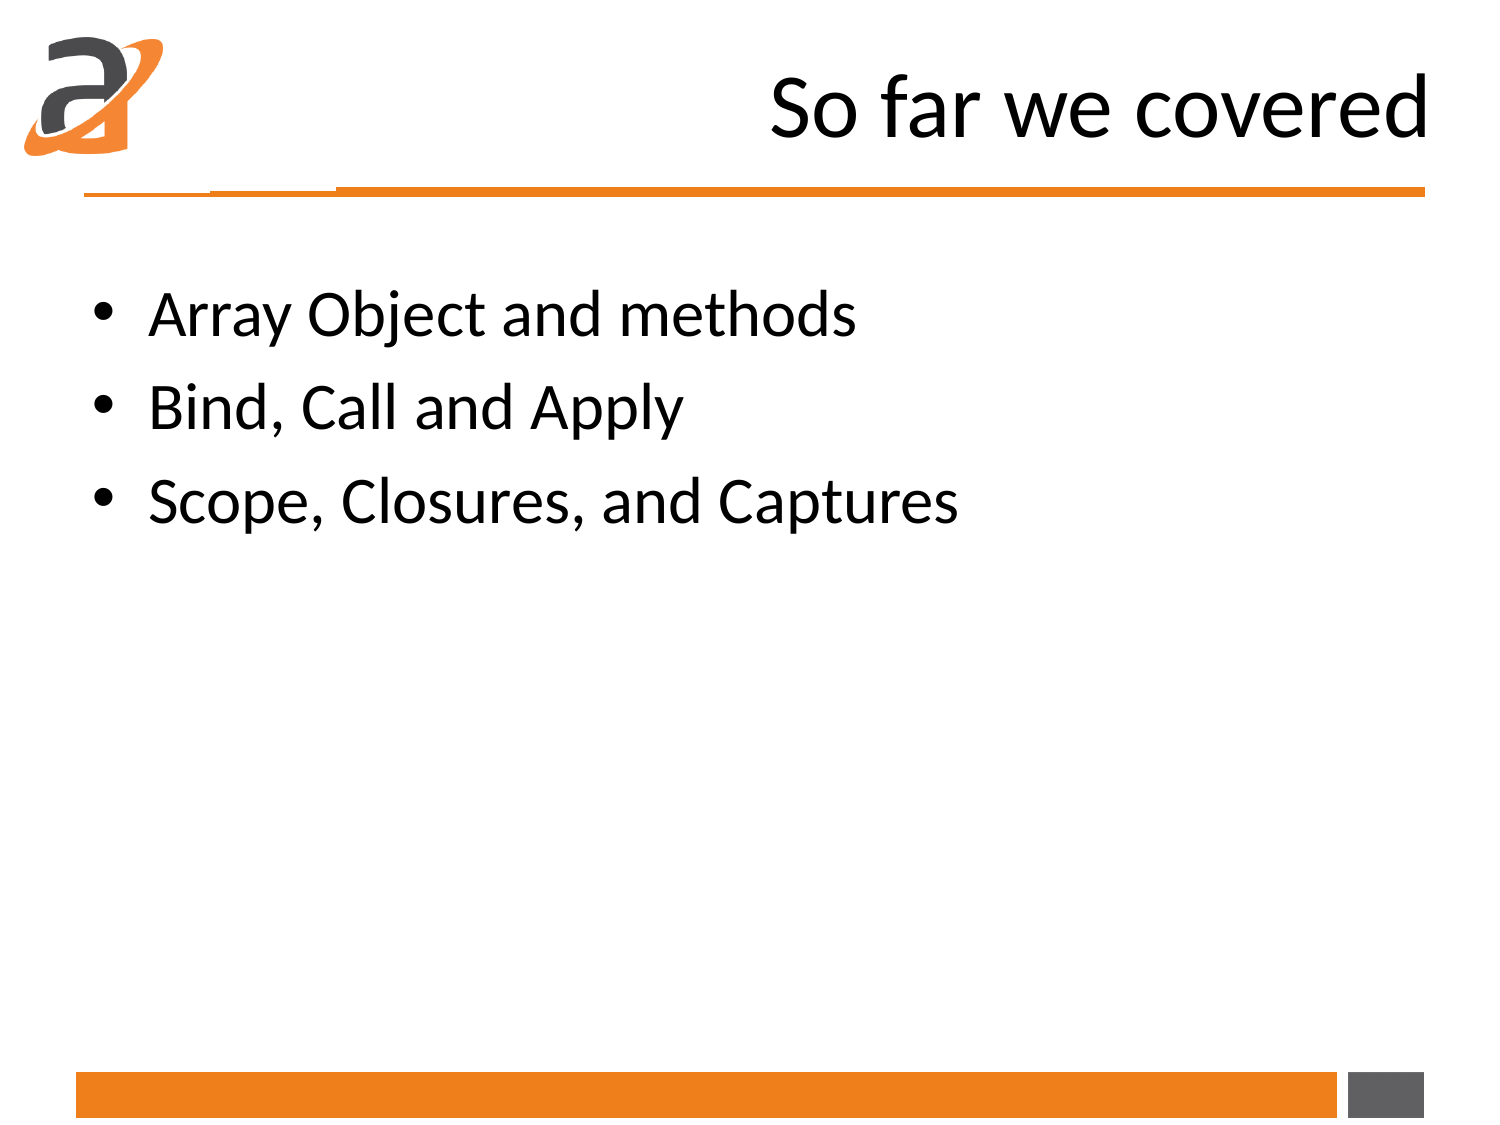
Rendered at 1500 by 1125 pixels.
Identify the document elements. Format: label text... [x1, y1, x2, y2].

picture [24, 37, 96, 156]
picture [84, 187, 1425, 197]
list Array Object and methods Bind, Call and Apply Scope, Closures, and Captures [76, 262, 1425, 1005]
title So far we covered [96, 7, 1447, 195]
picture [76, 1072, 1337, 1118]
picture [1348, 1072, 1424, 1118]
